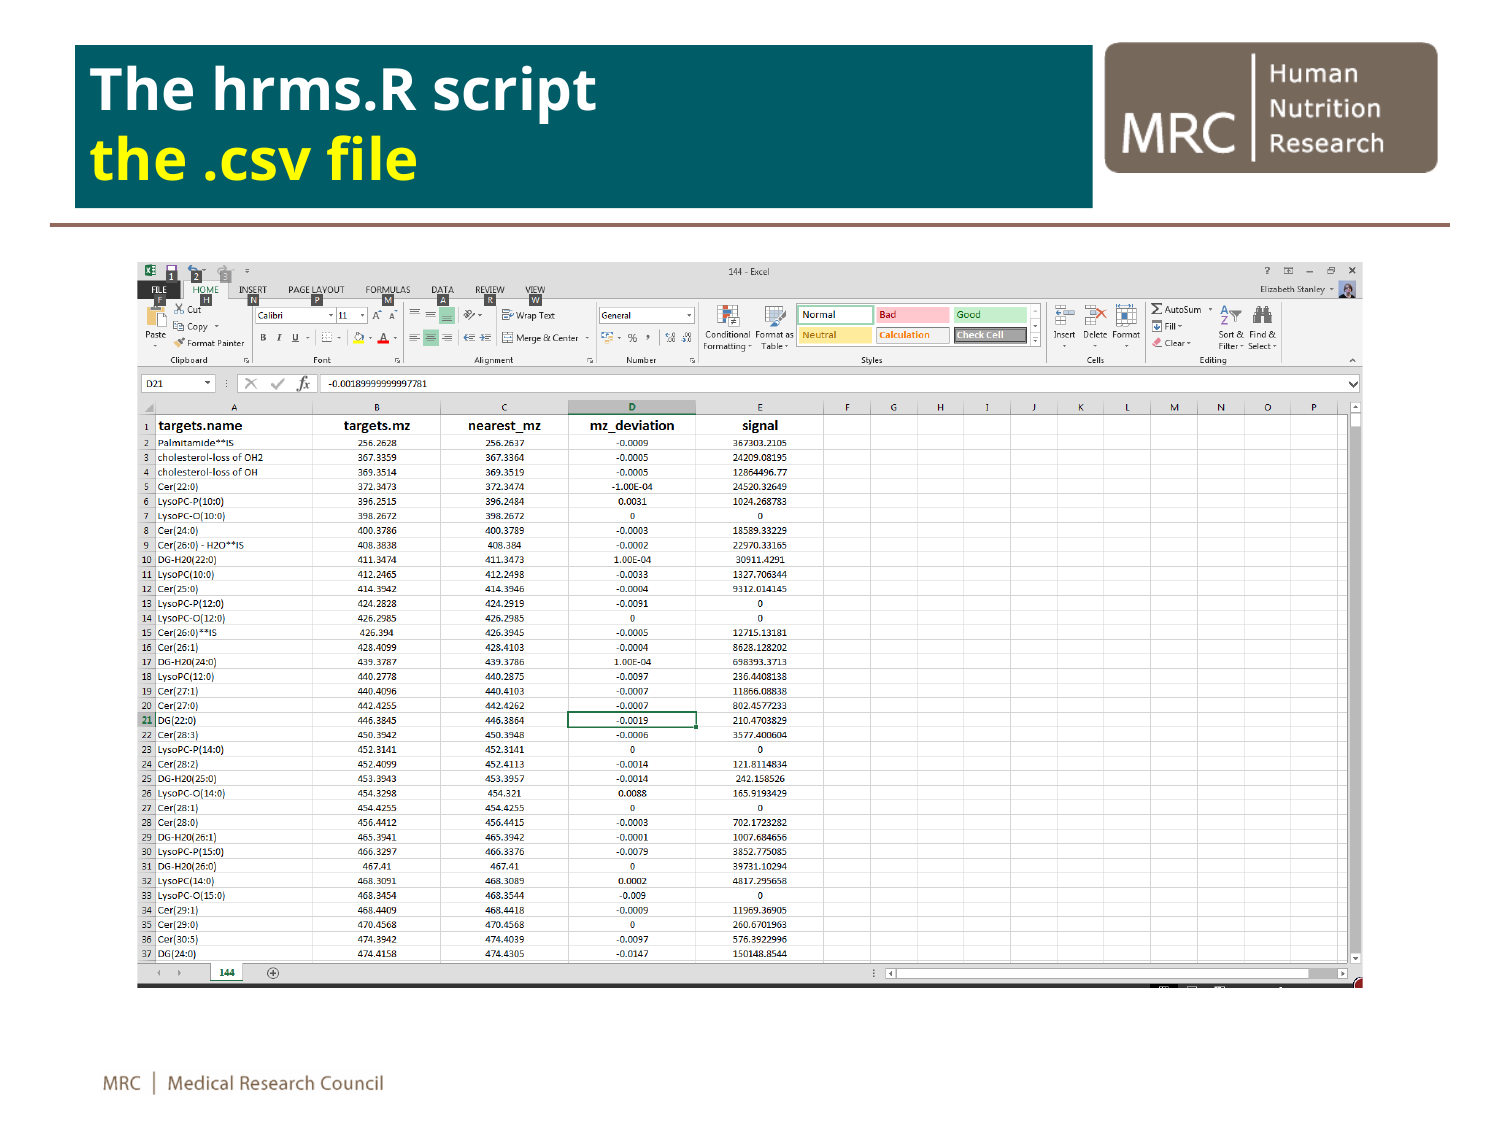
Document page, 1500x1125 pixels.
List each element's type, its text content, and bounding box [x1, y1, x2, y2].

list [137, 262, 1363, 988]
picture [100, 1070, 384, 1095]
title The hrms.R script the .csv file [75, 45, 1093, 209]
picture [1104, 42, 1439, 173]
